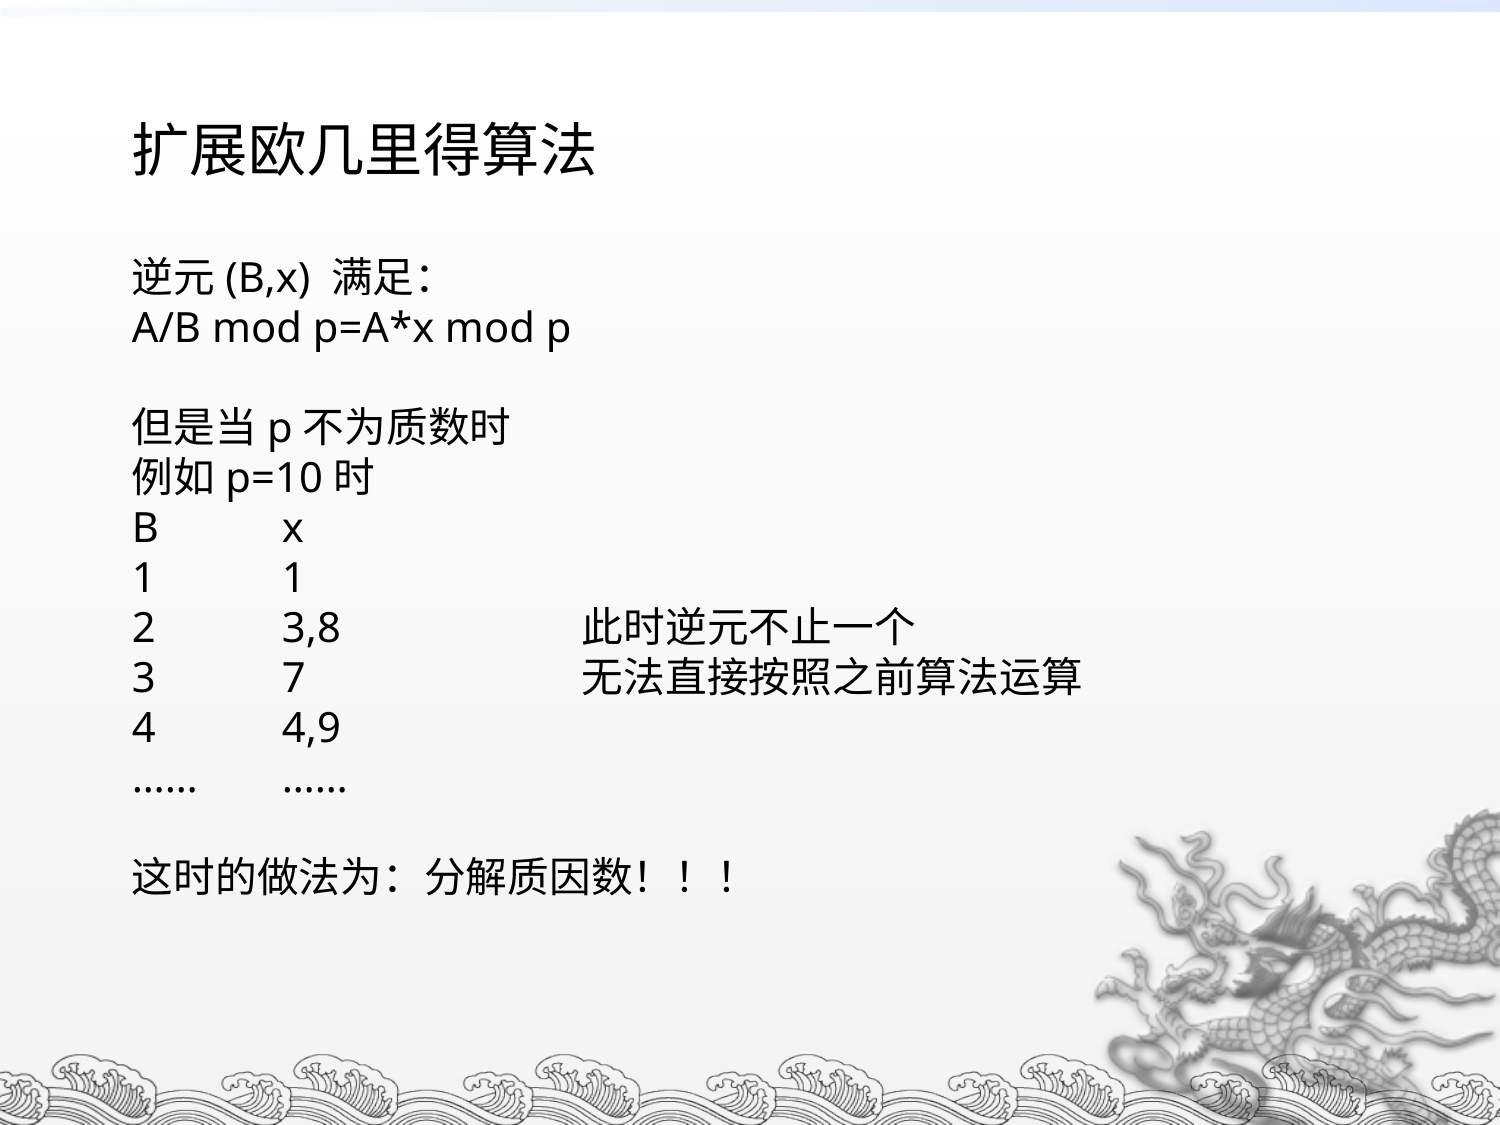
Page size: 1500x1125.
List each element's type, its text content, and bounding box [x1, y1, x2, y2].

text_box 扩展欧几里得算法 [117, 105, 845, 191]
text_box 逆元(B,x) 满足： A/B mod p=A*x mod p 但是当p不为质数时 例如p=10时 B x 1 1 2 3,8 此时逆元不止一个 3 7 无法直接按照之前算法运算 4 4,9 …… …… 这时的做法为：分解质因数！！！ [115, 241, 1248, 961]
